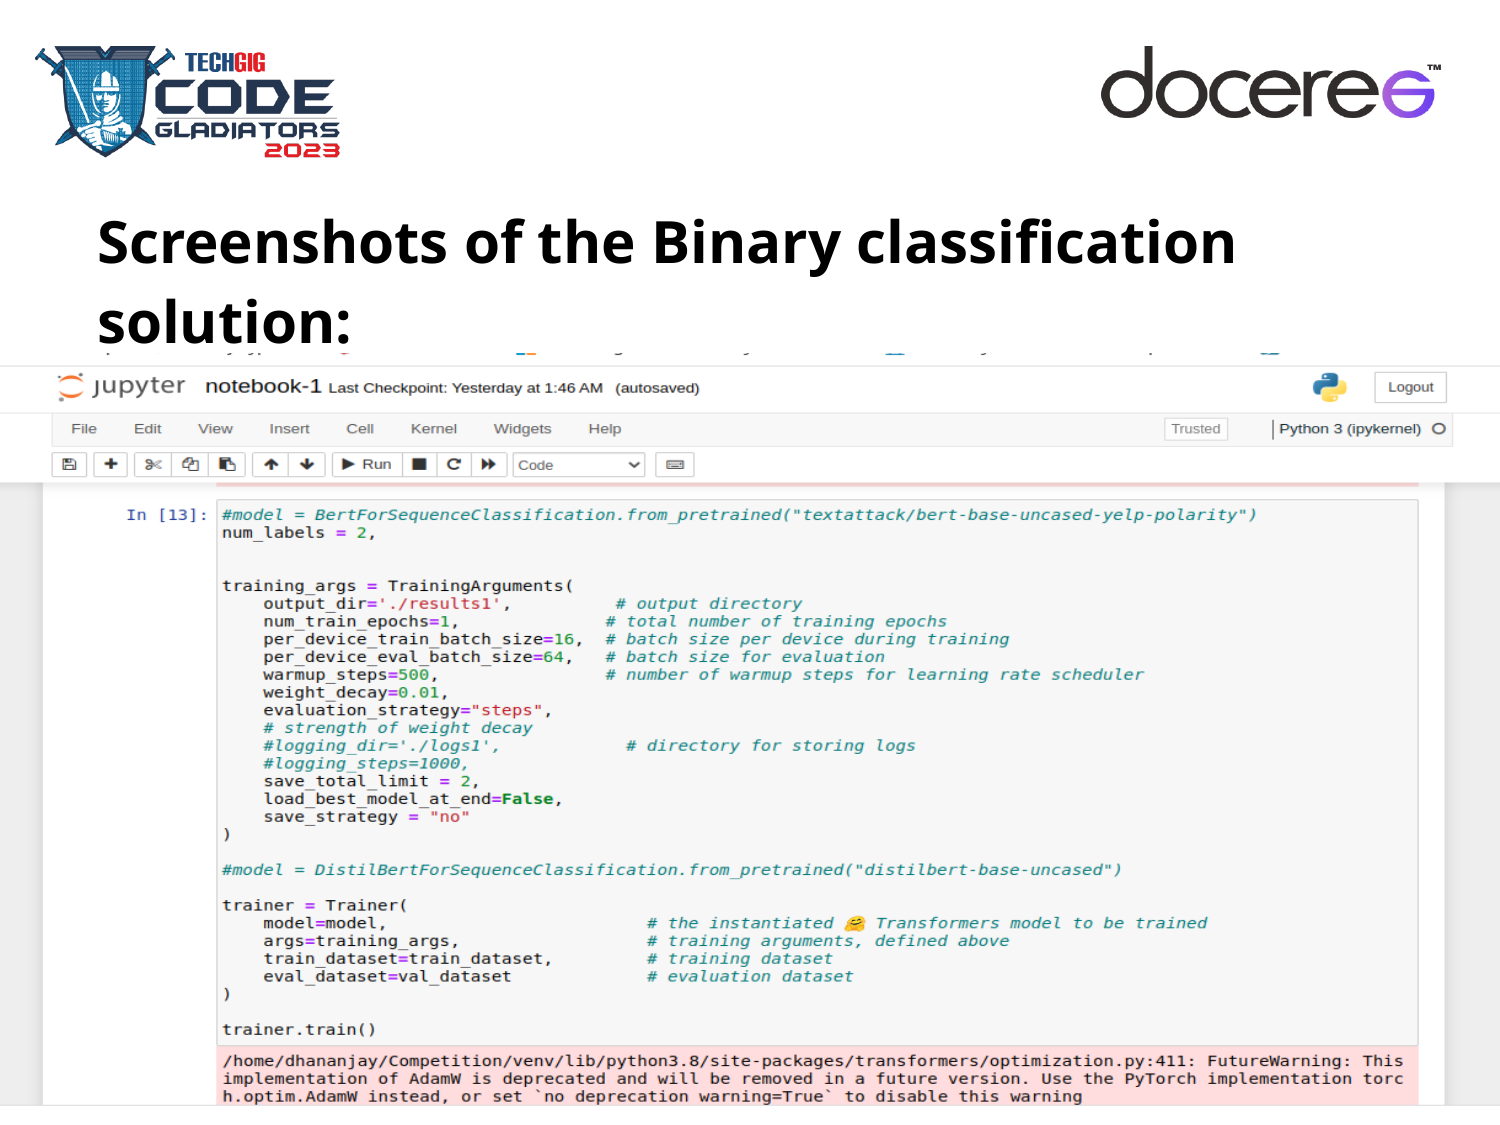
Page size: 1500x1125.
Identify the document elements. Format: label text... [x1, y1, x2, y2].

picture [0, 353, 1500, 1110]
title Screenshots of the Binary classification solution: [82, 175, 1441, 352]
picture [34, 46, 342, 160]
picture [1101, 46, 1441, 118]
